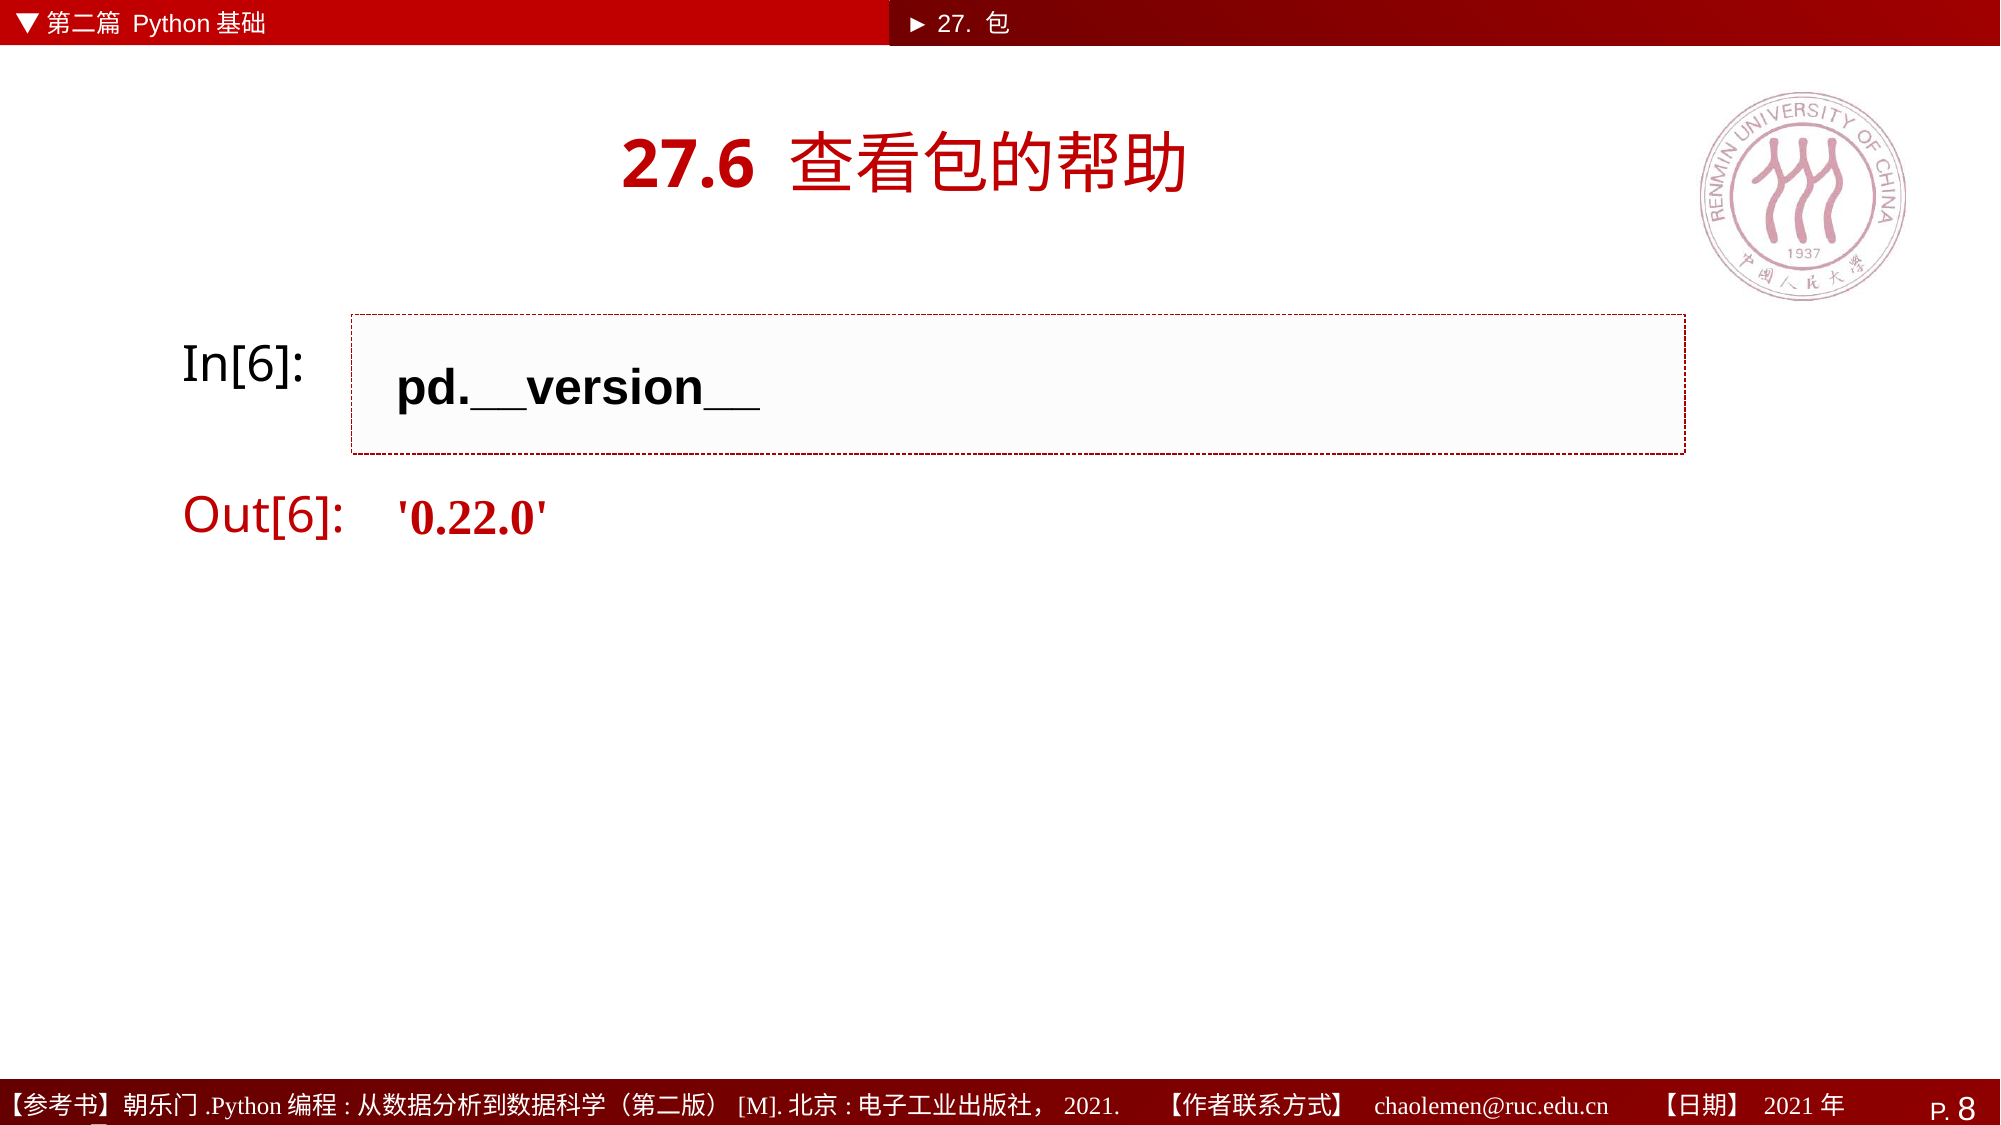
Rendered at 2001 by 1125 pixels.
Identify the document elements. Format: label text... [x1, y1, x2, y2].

list ▼第二篇 Python基础 [0, 0, 725, 43]
picture [1696, 89, 1910, 304]
text_box Out[6]: [167, 474, 348, 550]
text_box pd.__version__ [348, 311, 1689, 458]
text_box In[6]: [167, 323, 334, 399]
text_box '0.22.0' [348, 462, 1667, 566]
title 27.6 查看包的帮助 [101, 92, 1710, 229]
list ► 27. 包 [890, 0, 1249, 43]
